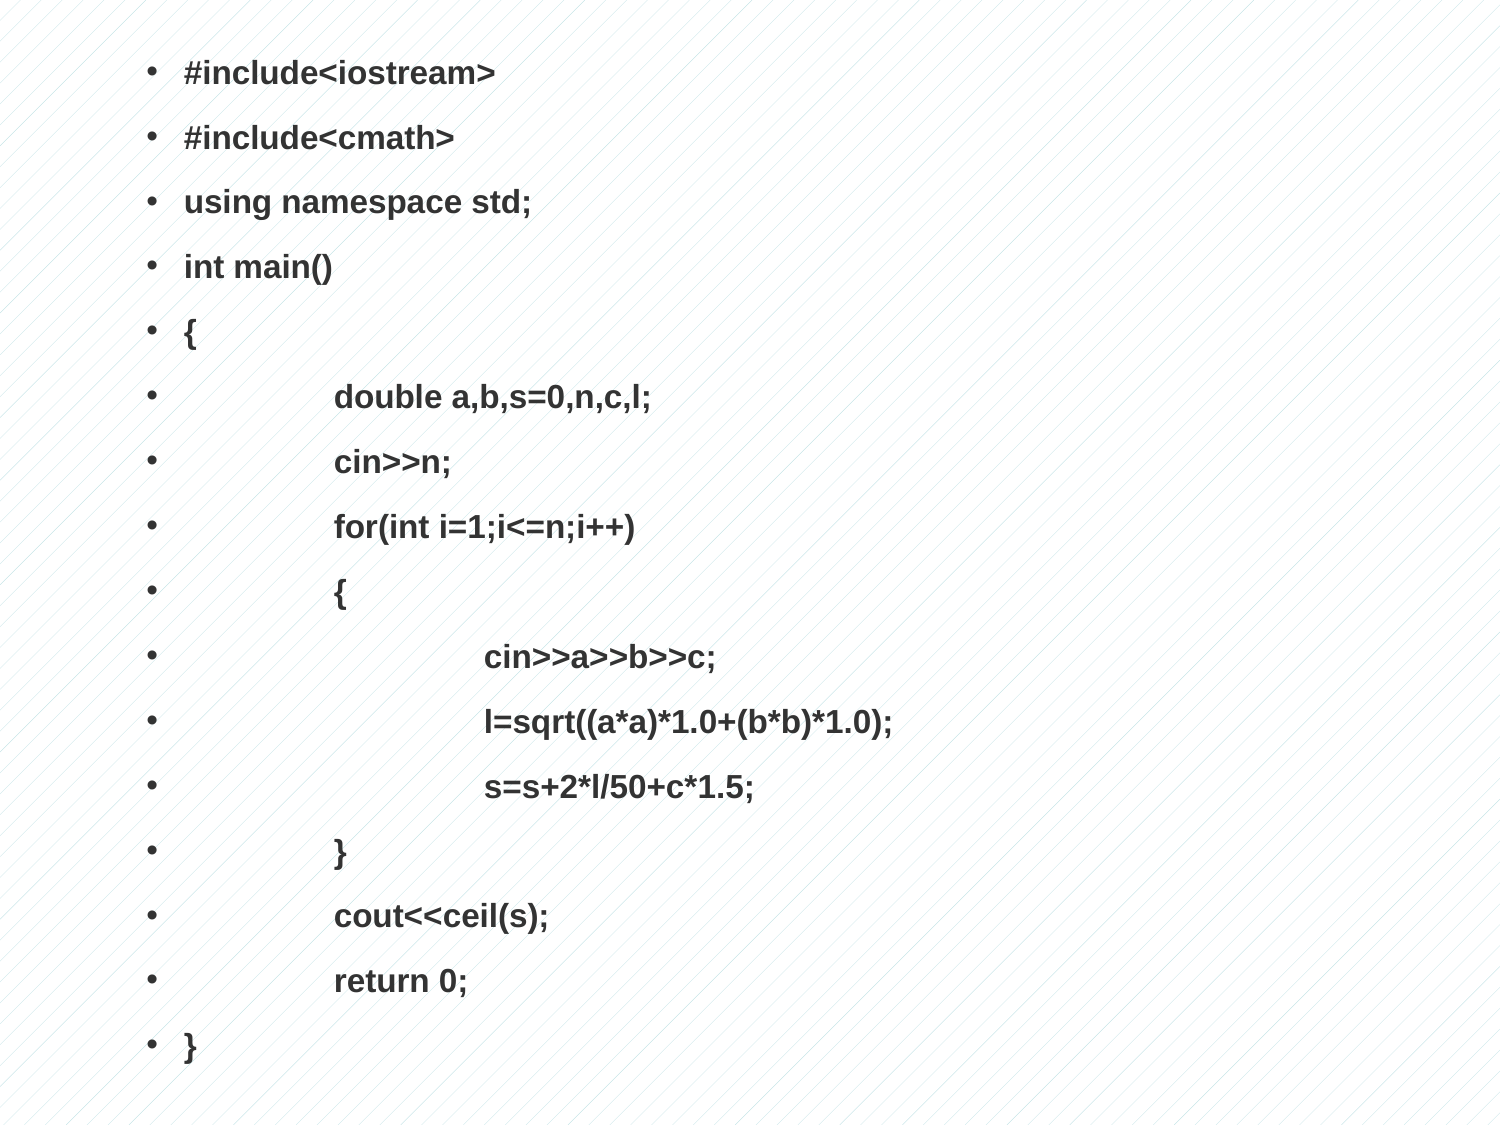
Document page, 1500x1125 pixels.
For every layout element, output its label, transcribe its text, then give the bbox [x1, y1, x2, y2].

text_box #include<iostream> #include<cmath> using namespace std; int main() { double a,b,s=0,n,c,l; cin>>n; for(int i=1;i<=n;i++) { cin>>a>>b>>c; l=sqrt((a*a)*1.0+(b*b)*1.0); s=s+2*l/50+c*1.5; } cout<<ceil(s); return 0; } [131, 43, 1425, 1082]
